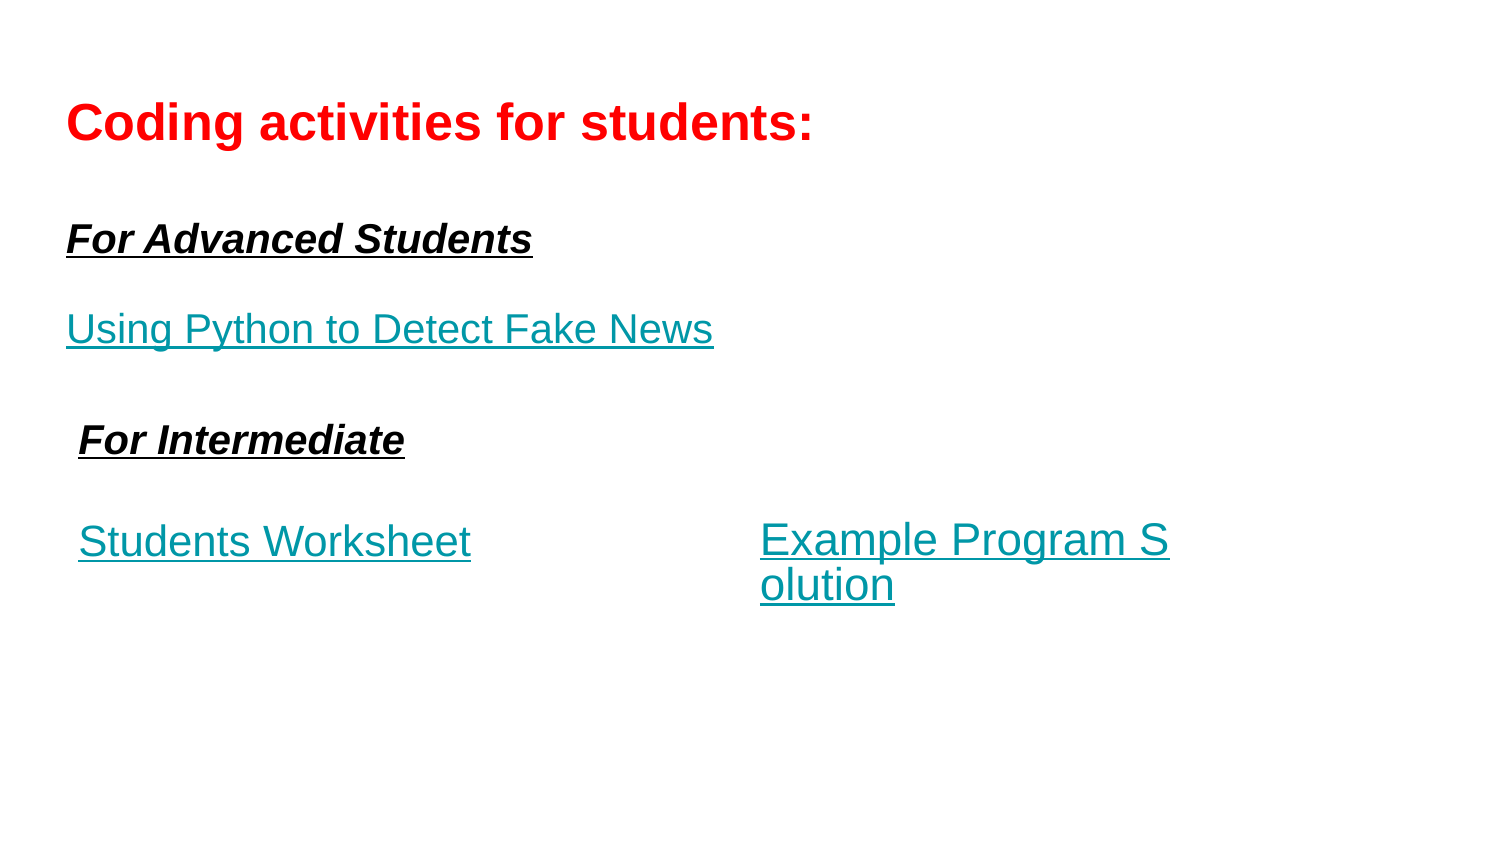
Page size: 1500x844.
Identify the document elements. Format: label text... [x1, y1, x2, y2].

text_box Example Program Solution [744, 494, 1186, 652]
list For Advanced Students Using Python to Detect Fake News [51, 189, 1449, 422]
title Coding activities for students: [51, 72, 1449, 167]
text_box For Intermediate Students Worksheet [63, 398, 1268, 539]
text_box [79, 527, 1413, 663]
